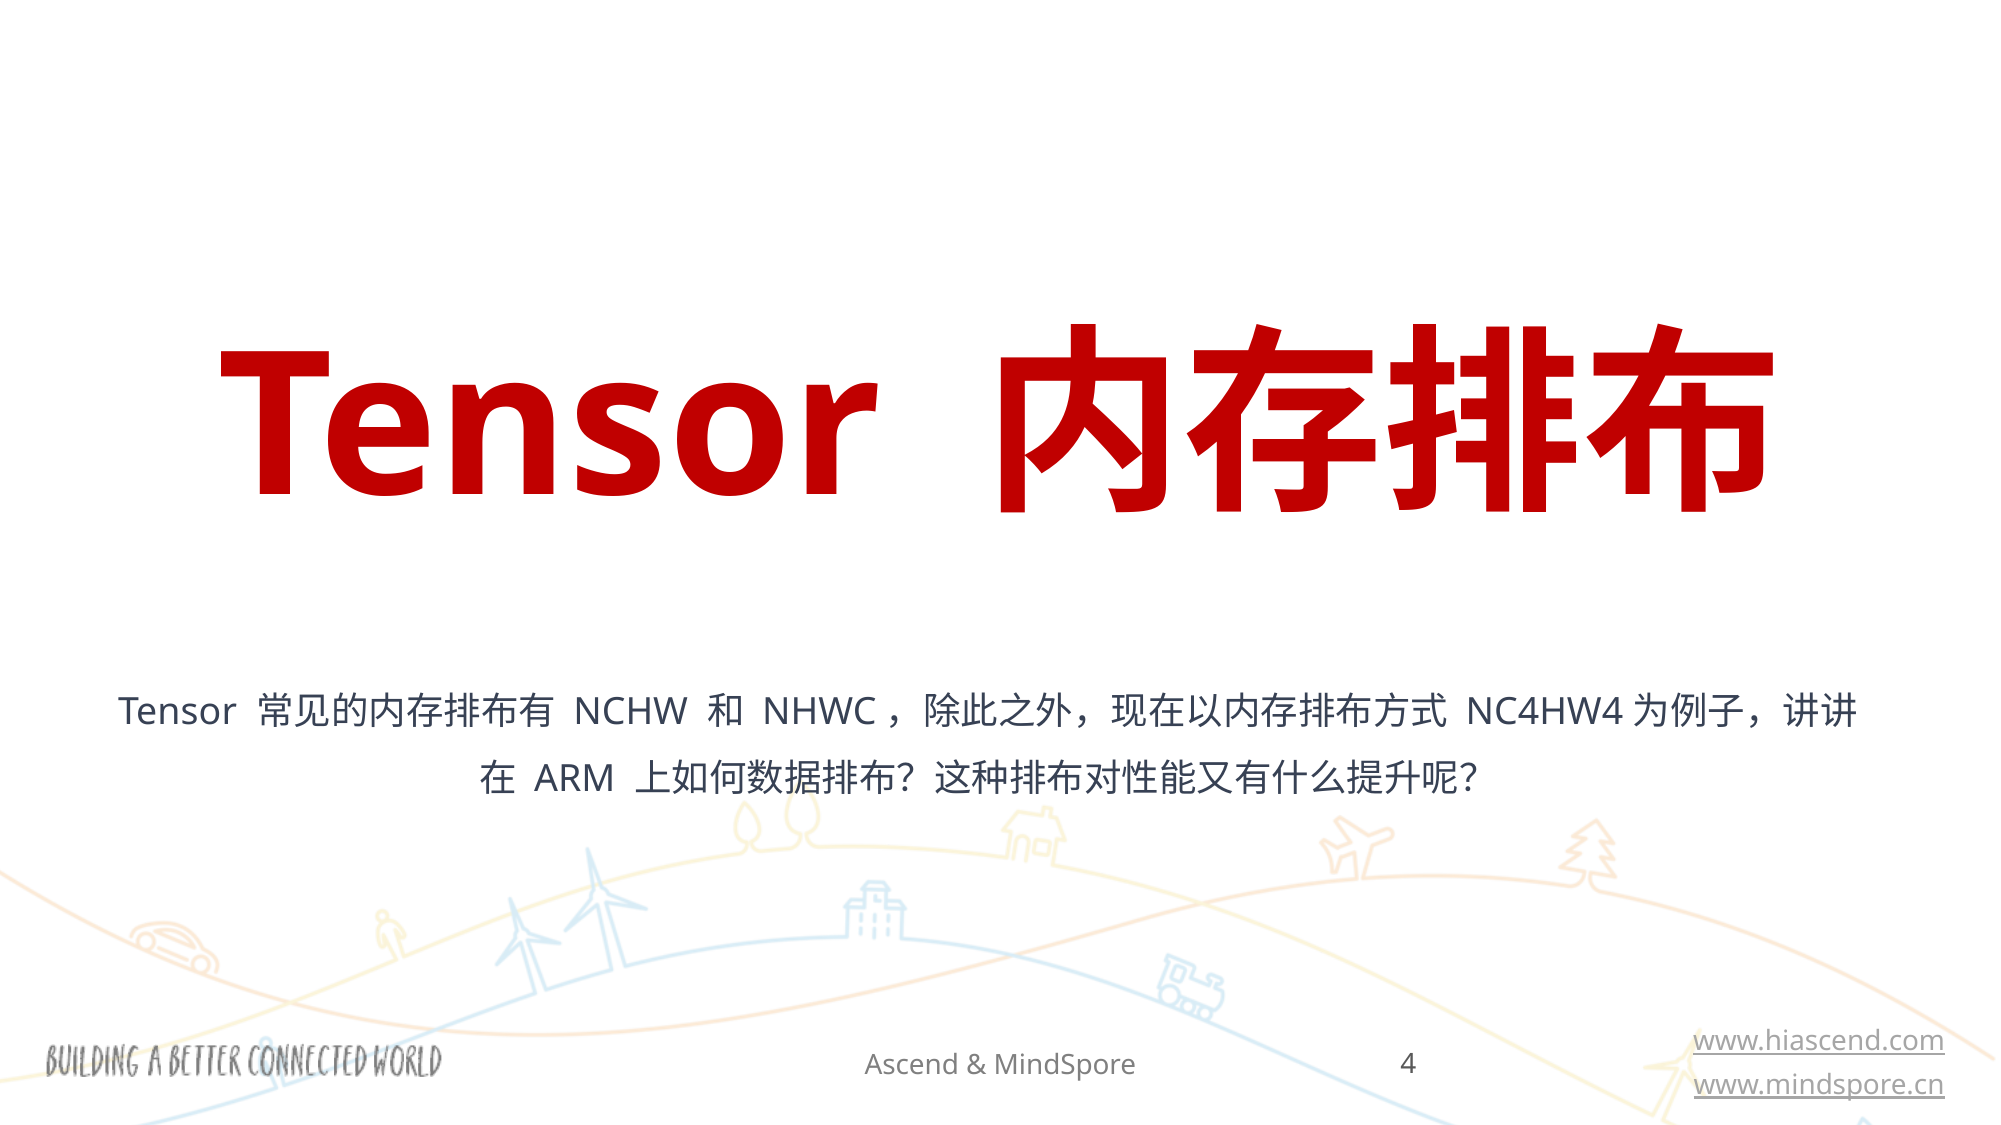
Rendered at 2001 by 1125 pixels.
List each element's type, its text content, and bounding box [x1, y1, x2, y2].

picture [23, 1023, 468, 1105]
text_box Tensor 常见的内存排布有 NCHW 和 NHWC，除此之外，现在以内存排布方式 NC4HW4为例子，讲讲在 ARM 上如何数据排布？这种排布对性能又有什么提升呢？ [101, 656, 1875, 807]
text_box Tensor 内存排布 [101, 137, 1900, 693]
